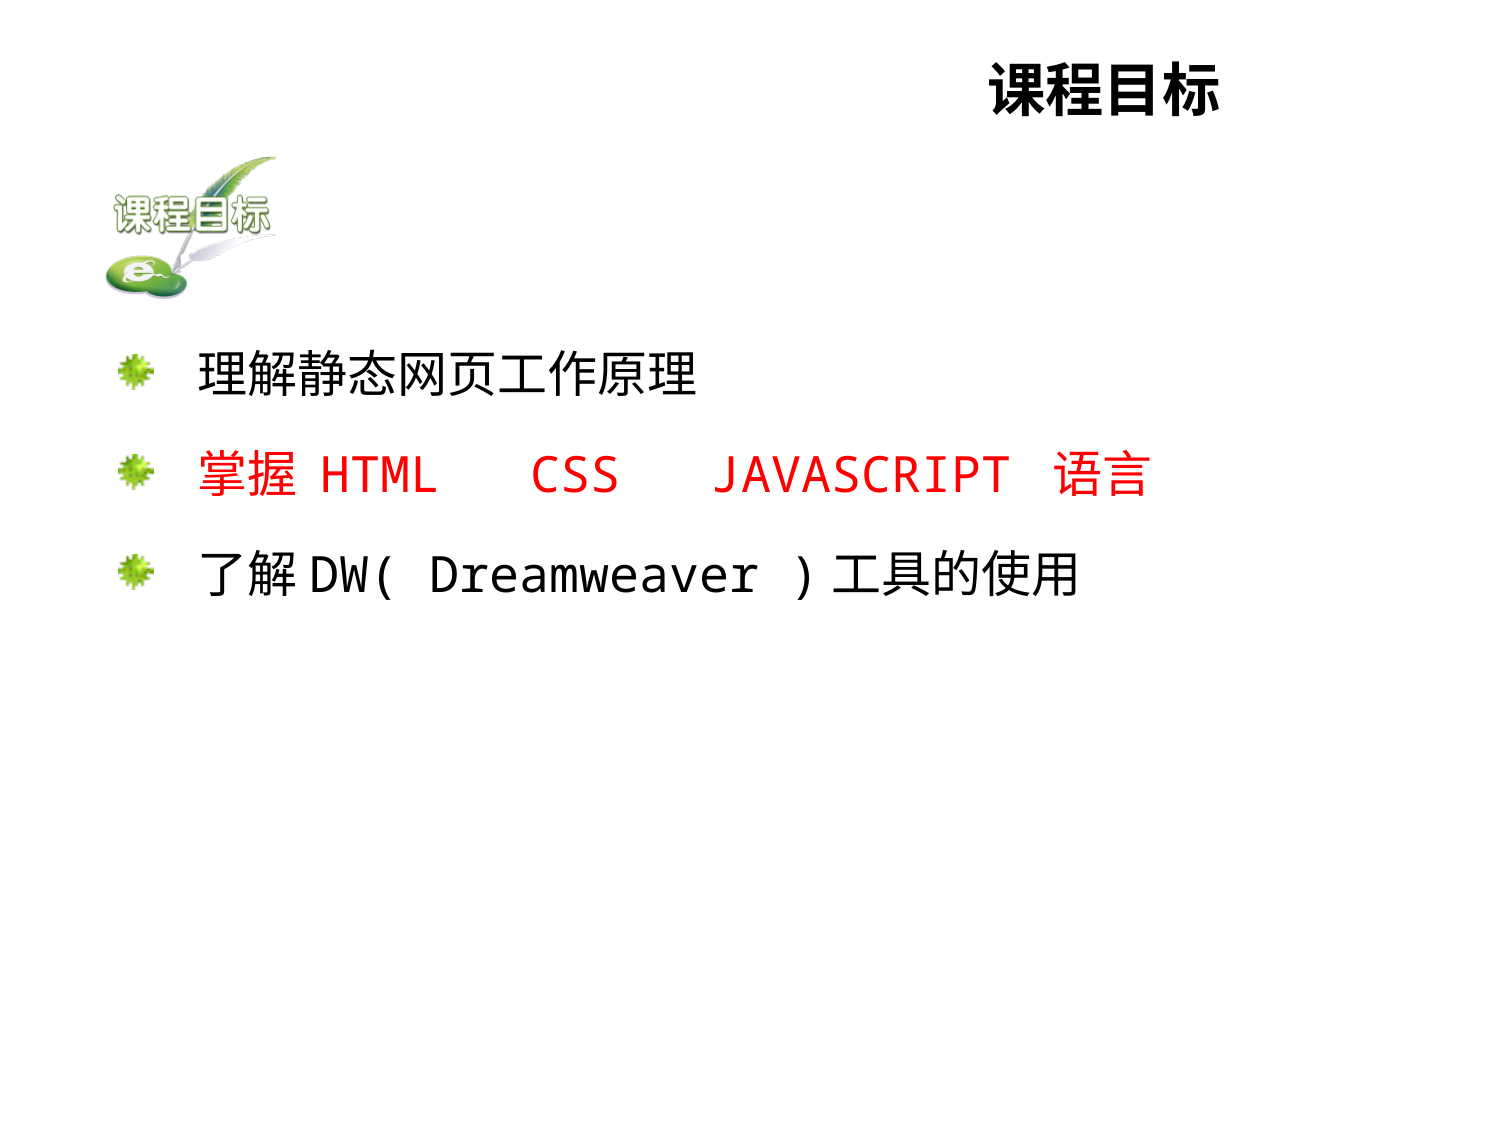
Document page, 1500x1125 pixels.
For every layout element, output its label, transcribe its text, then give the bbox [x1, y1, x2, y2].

list 理解静态网页工作原理 掌握 HTML CSS JAVASCRIPT 语言 了解DW( Dreamweaver )工具的使用 [102, 304, 1454, 1008]
title 课程目标 [719, 46, 1489, 130]
picture [118, 454, 154, 490]
picture [105, 128, 276, 299]
picture [118, 554, 154, 590]
picture [118, 354, 154, 390]
